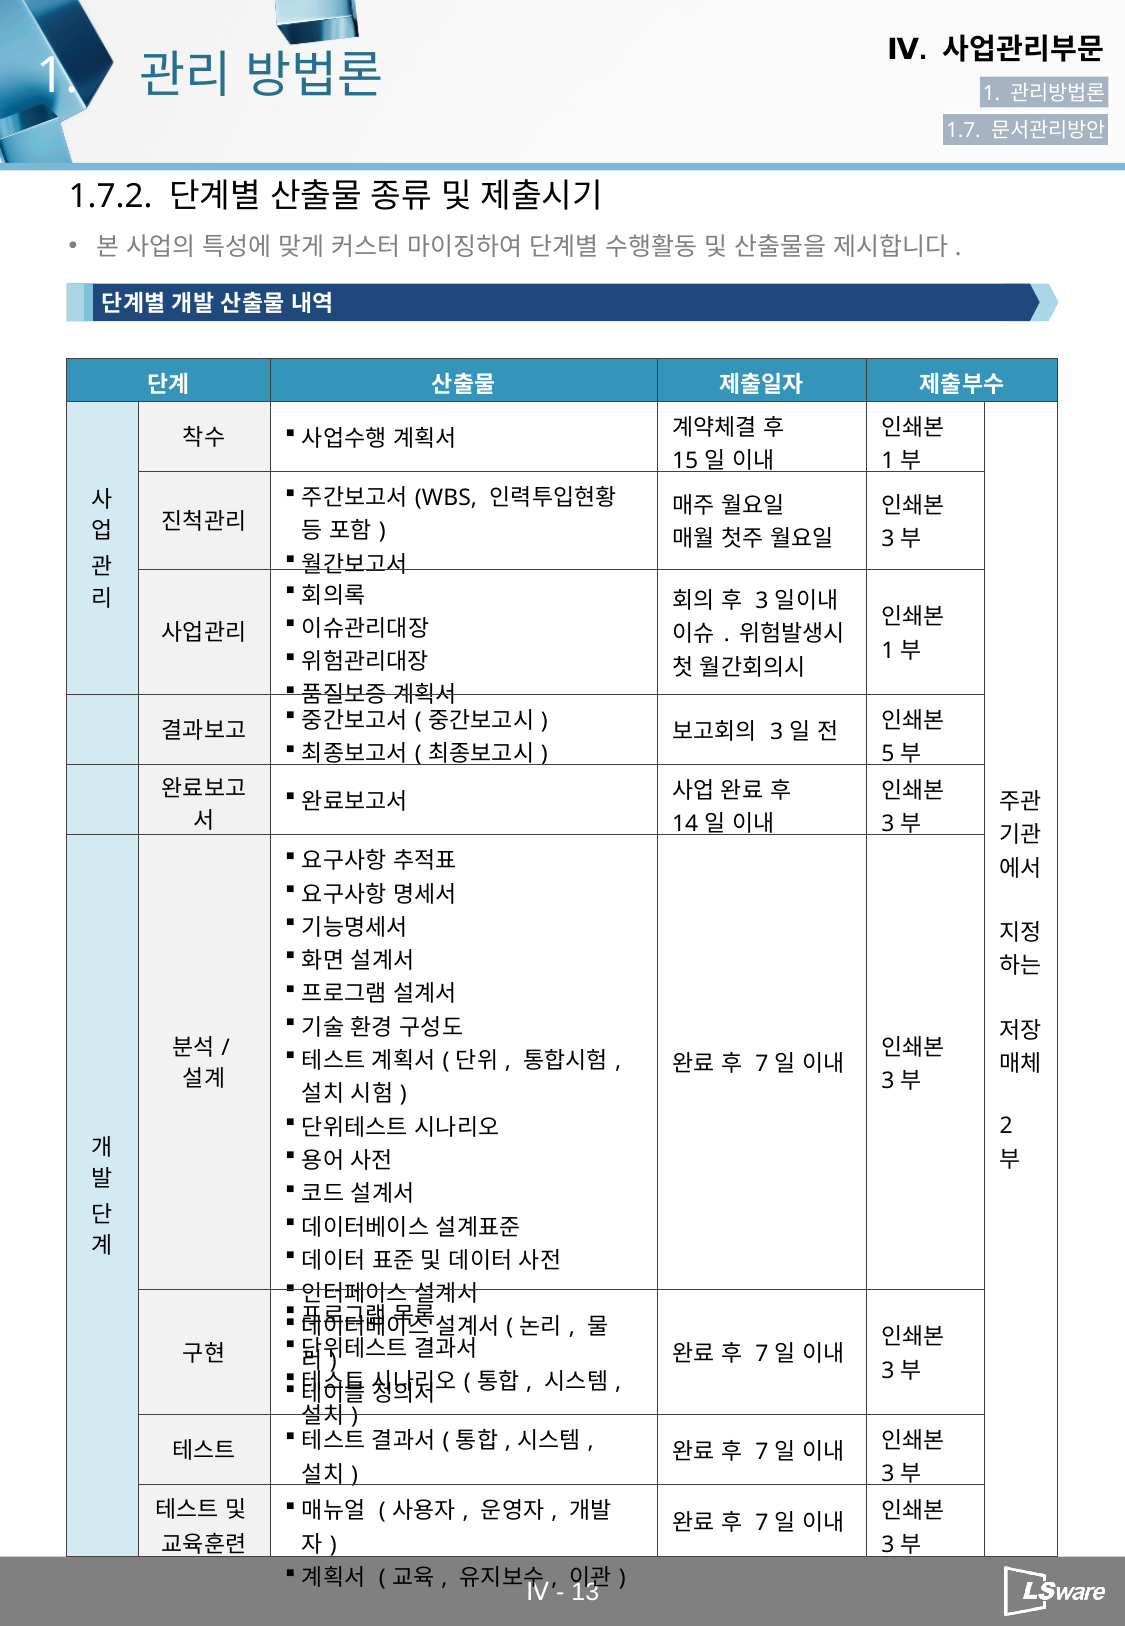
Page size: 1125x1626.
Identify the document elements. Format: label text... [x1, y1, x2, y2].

table_cell 분석/설계 [139, 835, 270, 1289]
table_cell 완료보고서 [271, 765, 657, 834]
table_cell 진척관리 [139, 472, 270, 569]
table_cell 매주 월요일 매월 첫주 월요일 [658, 472, 866, 569]
text_box 관리 방법론 [125, 31, 768, 113]
table_cell 인쇄본 3부 [867, 1485, 984, 1556]
table_cell 완료 후 7일 이내 [658, 1415, 866, 1484]
table_cell [67, 695, 138, 764]
picture [1004, 1566, 1105, 1616]
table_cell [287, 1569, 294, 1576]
table_cell 프로그램 목록 단위테스트 결과서 테스트 시나리오(통합, 시스템, 설치) [271, 1290, 657, 1414]
table_header 제출부수 [867, 359, 1057, 401]
table_cell 주관기관 에서 지정하는 저장매체 2 부 [985, 402, 1057, 1556]
table_cell 구현 [139, 1290, 270, 1414]
text_box 1. [1, 31, 114, 113]
table_cell 테스트 결과서(통합,시스템,설치) [271, 1415, 657, 1484]
table_cell 완료보고서 [139, 765, 270, 834]
table_cell 인쇄본 3부 [867, 472, 984, 569]
table_cell 중간보고서(중간보고시) 최종보고서(최종보고시) [271, 695, 657, 764]
table_header 산출물 [271, 359, 657, 401]
table_cell 사업수행 계획서 [271, 402, 657, 471]
table_cell 인쇄본 3부 [867, 1290, 984, 1414]
table_cell 요구사항 추적표 요구사항 명세서 기능명세서 화면 설계서 프로그램 설계서 기술 환경 구성도 테스트 계획서(단위, 통합시험, 설치 시험) 단위테스트 시나리오 용어 사전 코드 설계서 데이터베이스 설계표준 데이터 표준 및 데이터 사전 인터페이스 설계서 데이터베이스 설계서(논리, 물리) 테이블 정의서 [271, 835, 657, 1289]
table_cell 인쇄본 3부 [867, 765, 984, 834]
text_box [66, 283, 1059, 321]
table_cell 계약체결 후 15일 이내 [658, 402, 866, 471]
table_cell 인쇄본 3부 [867, 835, 984, 1289]
table_cell 인쇄본 3부 [867, 1415, 984, 1484]
table_cell 개발 단계 [67, 835, 138, 1556]
table_cell 보고회의 3일 전 [658, 695, 866, 764]
table_header 제출일자 [658, 359, 866, 401]
table_cell 회의 후 3일이내 이슈 ․ 위험발생시 첫 월간회의시 [658, 570, 866, 694]
table_cell 인쇄본 5부 [867, 695, 984, 764]
table_cell 테스트 [139, 1415, 270, 1484]
table_cell 완료 후 7일 이내 [658, 835, 866, 1289]
picture [0, 0, 1125, 162]
table_cell 인쇄본 1부 [867, 402, 984, 471]
table_cell 완료 후 7일 이내 [658, 1485, 866, 1556]
table_cell 결과보고 [139, 695, 270, 764]
text_box 1.7.2. 단계별 산출물 종류 및 제출시기 본 사업의 특성에 맞게 커스터 마이징하여 단계별 수행활동 및 산출물을 제시합니다. [68, 181, 1059, 261]
table_cell 회의록 이슈관리대장 위험관리대장 품질보증 계획서 [271, 570, 657, 694]
table_cell 인쇄본 1부 [867, 570, 984, 694]
table_cell [67, 765, 138, 834]
table_cell 완료 후 7일 이내 [658, 1290, 866, 1414]
table_cell 착수 [139, 402, 270, 471]
table_cell 매뉴얼 (사용자, 운영자, 개발자) 계획서 (교육, 유지보수, 이관) [271, 1485, 657, 1556]
text_box 1.7. 문서관리방안 [943, 114, 1108, 145]
table_cell 테스트 및 교육훈련 [139, 1485, 270, 1556]
table_cell 주간보고서(WBS, 인력투입현황 등 포함) 월간보고서 [271, 472, 657, 569]
table_header 단계 [67, 359, 270, 401]
table_cell 사업관리 [139, 570, 270, 694]
table_cell 사업 관리 [67, 402, 138, 694]
table_cell 사업 완료 후 14일 이내 [658, 765, 866, 834]
text_box 1. 관리방법론 [979, 76, 1109, 108]
